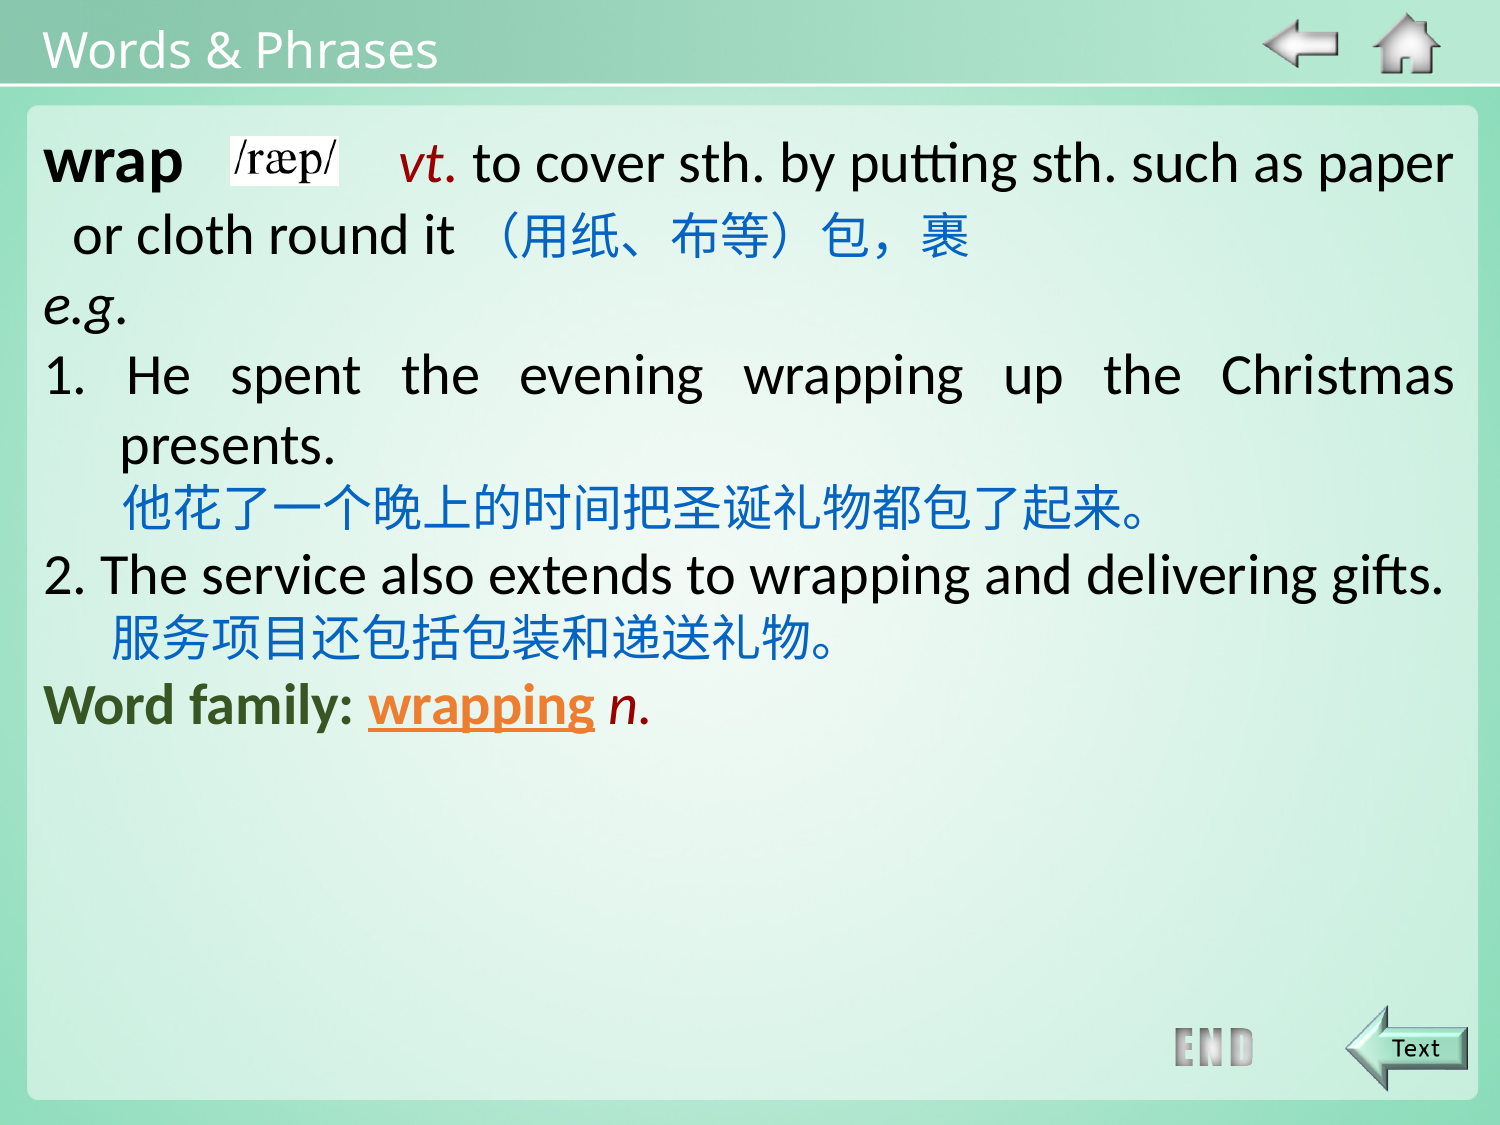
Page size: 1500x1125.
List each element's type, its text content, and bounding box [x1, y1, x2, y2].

picture [0, 0, 1500, 1125]
list wrap vt. to cover sth. by putting sth. such as paper or cloth round it（用纸、布等）包，裹 e.g. 1. He spent the evening wrapping up the Christmas presents. 他花了一个晚上的时间把圣诞礼物都包了起来。 2. The service also extends to wrapping and delivering gifts. 服务项目还包括包装和递送礼物。 Word family: wrapping n. [27, 108, 1472, 1078]
text_box Words & Phrases [27, 11, 582, 87]
